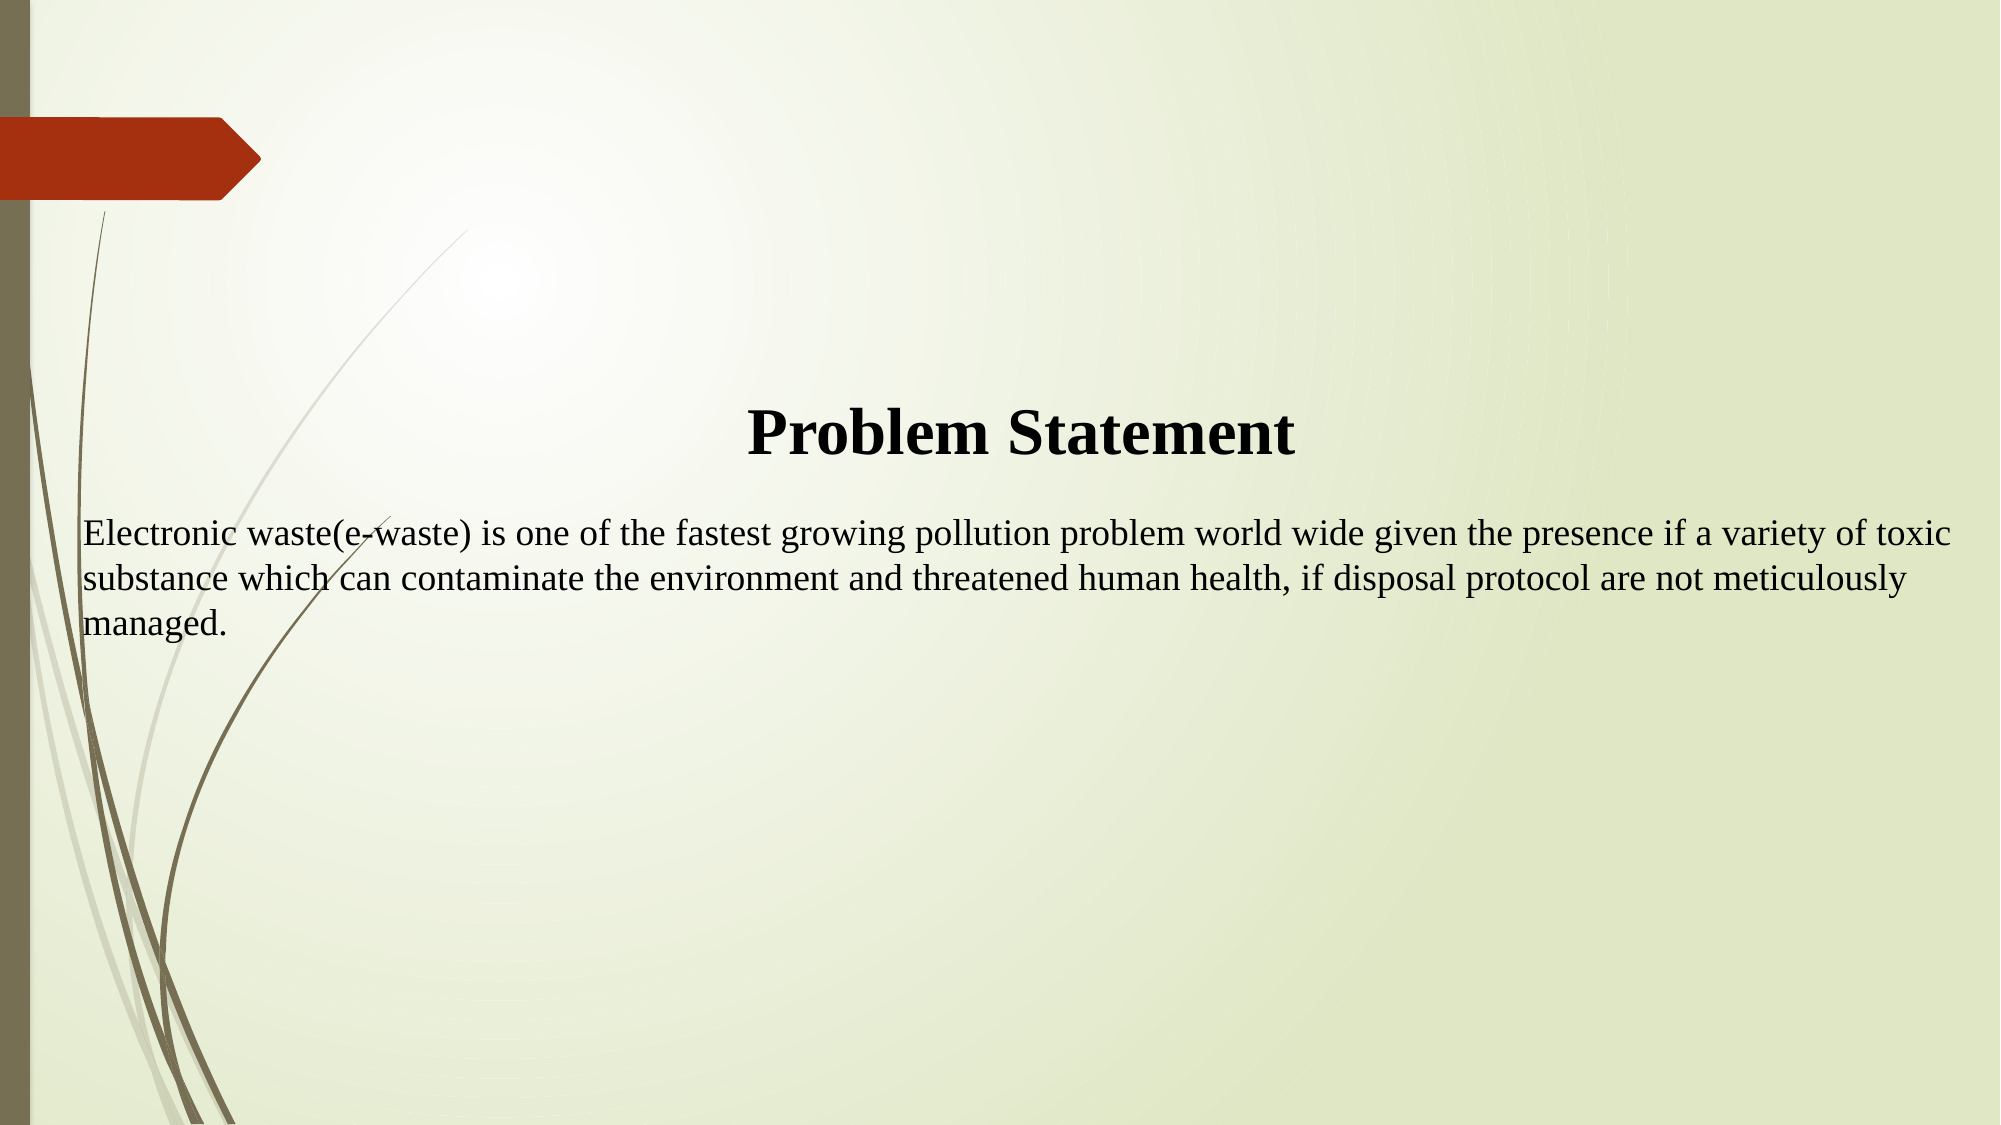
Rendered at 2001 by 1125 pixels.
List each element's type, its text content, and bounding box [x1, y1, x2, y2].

text_box Problem Statement Electronic waste(e-waste) is one of the fastest growing pollution problem world wide given the presence if a variety of toxic substance which can contaminate the environment and threatened human health, if disposal protocol are not meticulously managed. [68, 380, 1976, 651]
